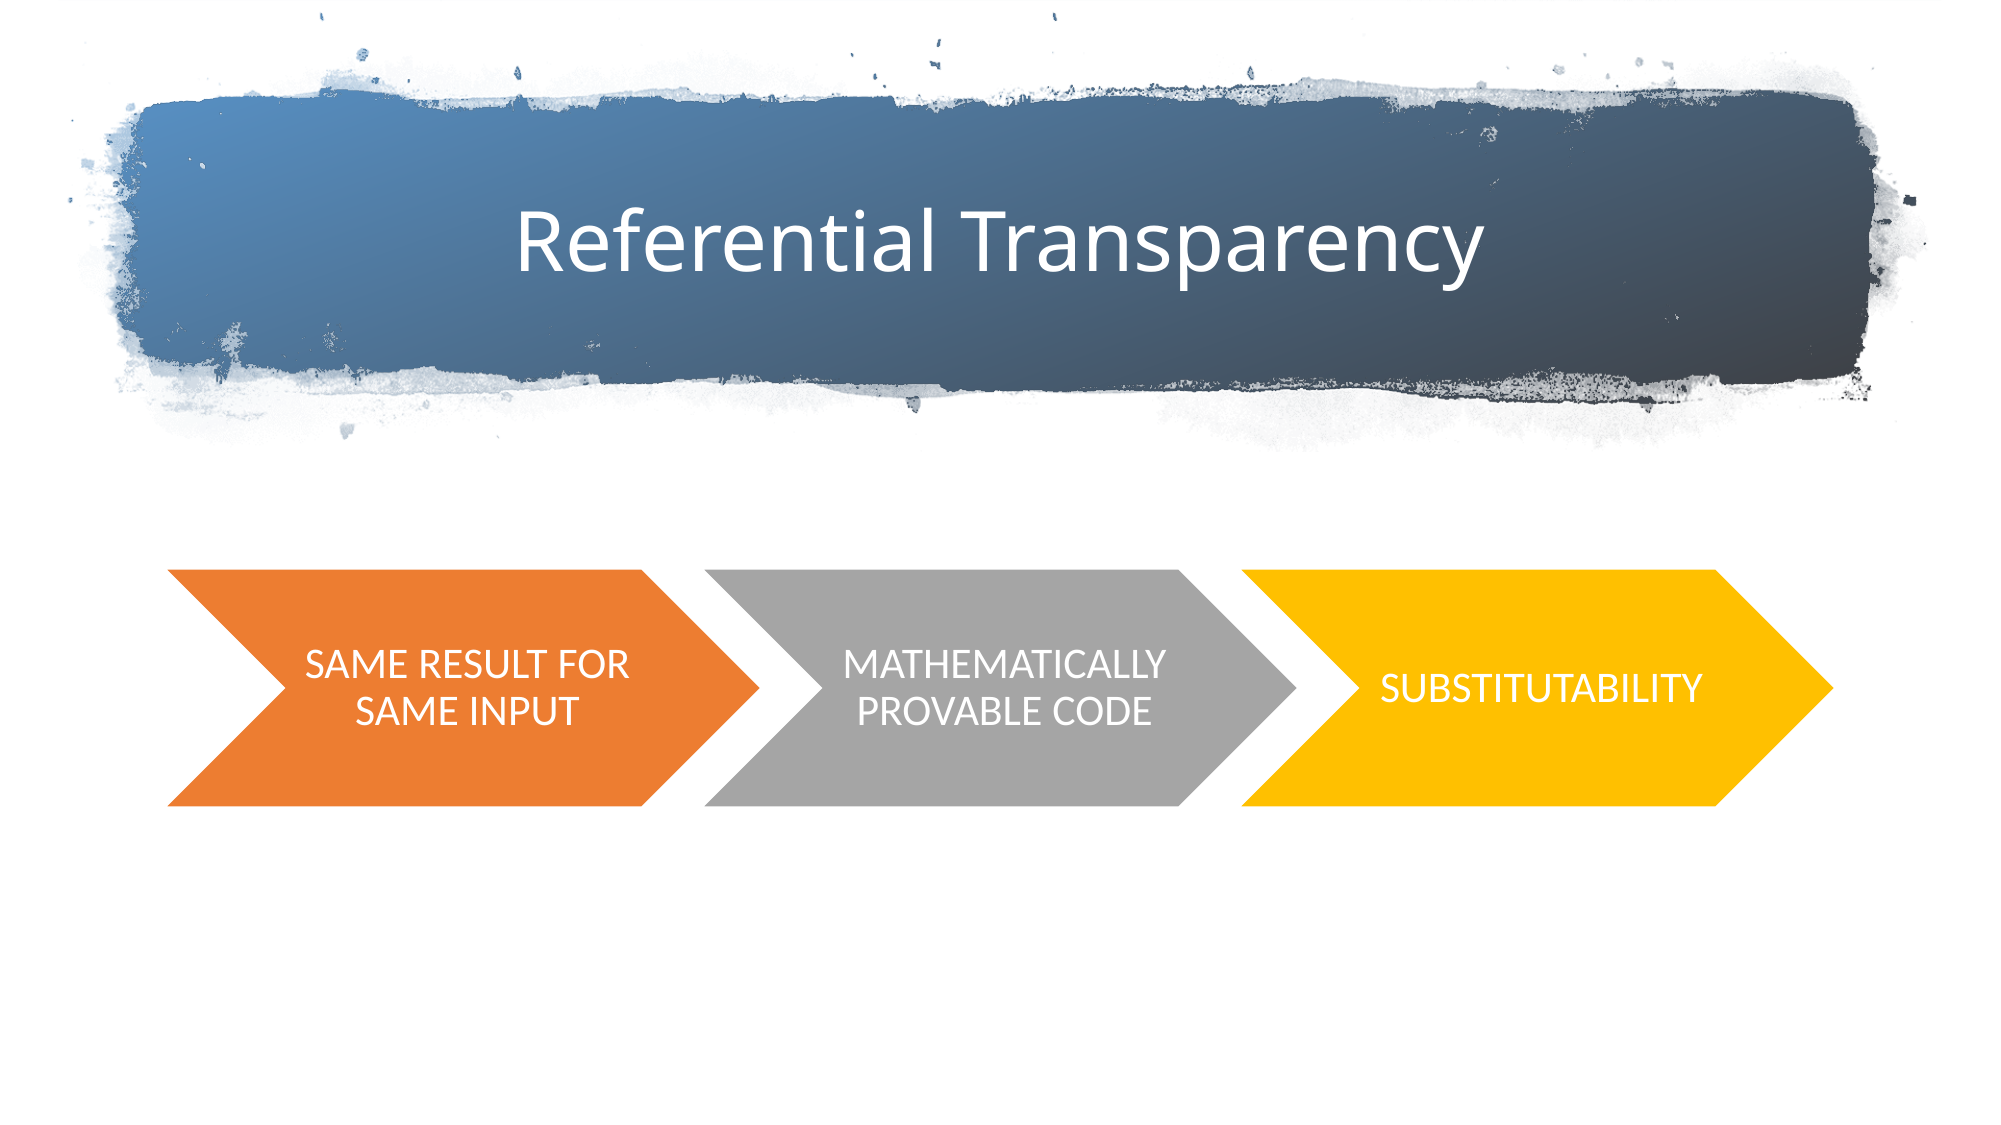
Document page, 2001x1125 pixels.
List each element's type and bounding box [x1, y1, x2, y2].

picture [0, 0, 2000, 1125]
text_box [164, 391, 1836, 985]
